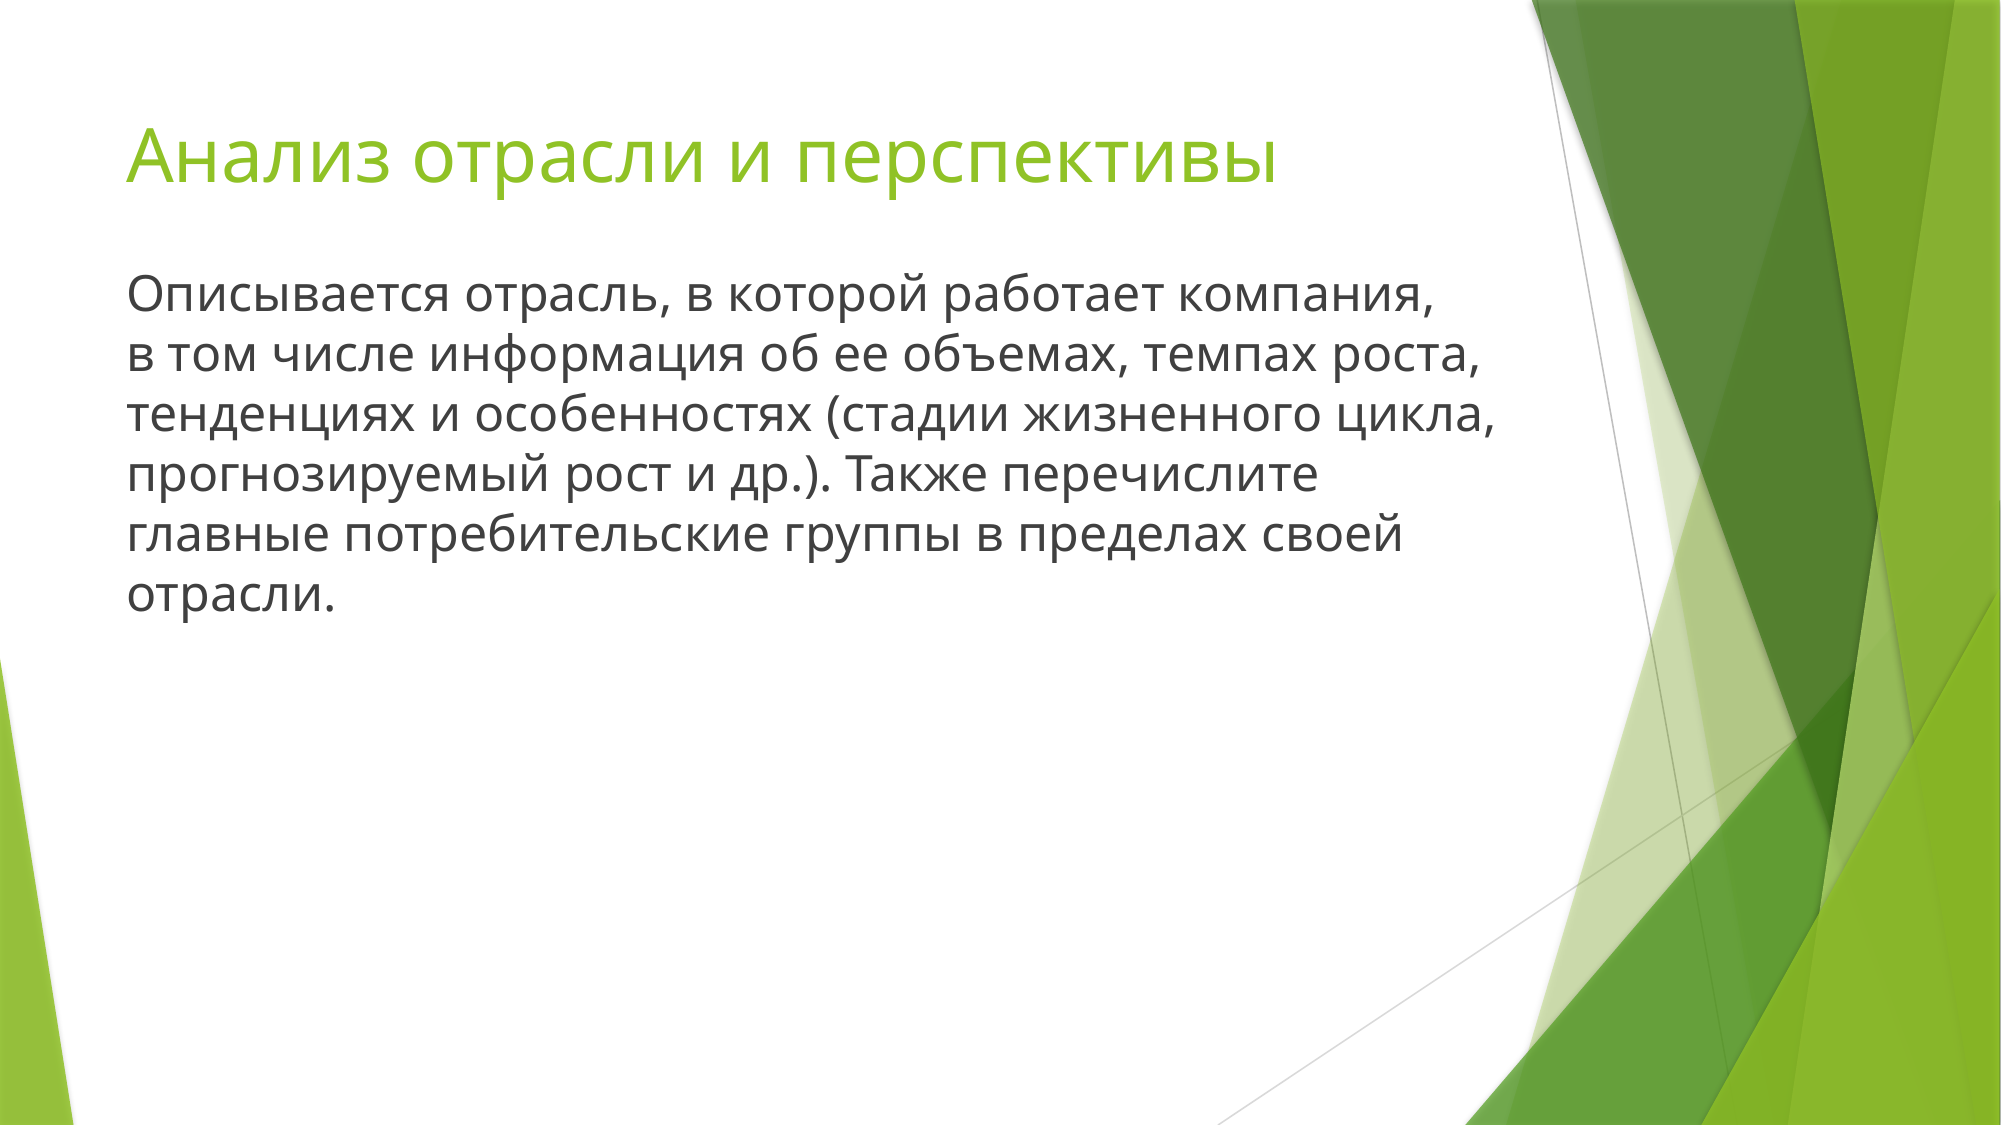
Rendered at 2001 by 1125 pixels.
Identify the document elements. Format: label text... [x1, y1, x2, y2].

title Анализ отрасли и перспективы [111, 99, 1522, 254]
list Описывается отрасль, в которой работает компания, в том числе информация об ее объемах, темпах роста, тенденциях и особенностях (стадии жизненного цикла, прогнозируемый рост и др.). Также перечислите главные потребительские группы в пределах своей отрасли. [111, 254, 1522, 992]
